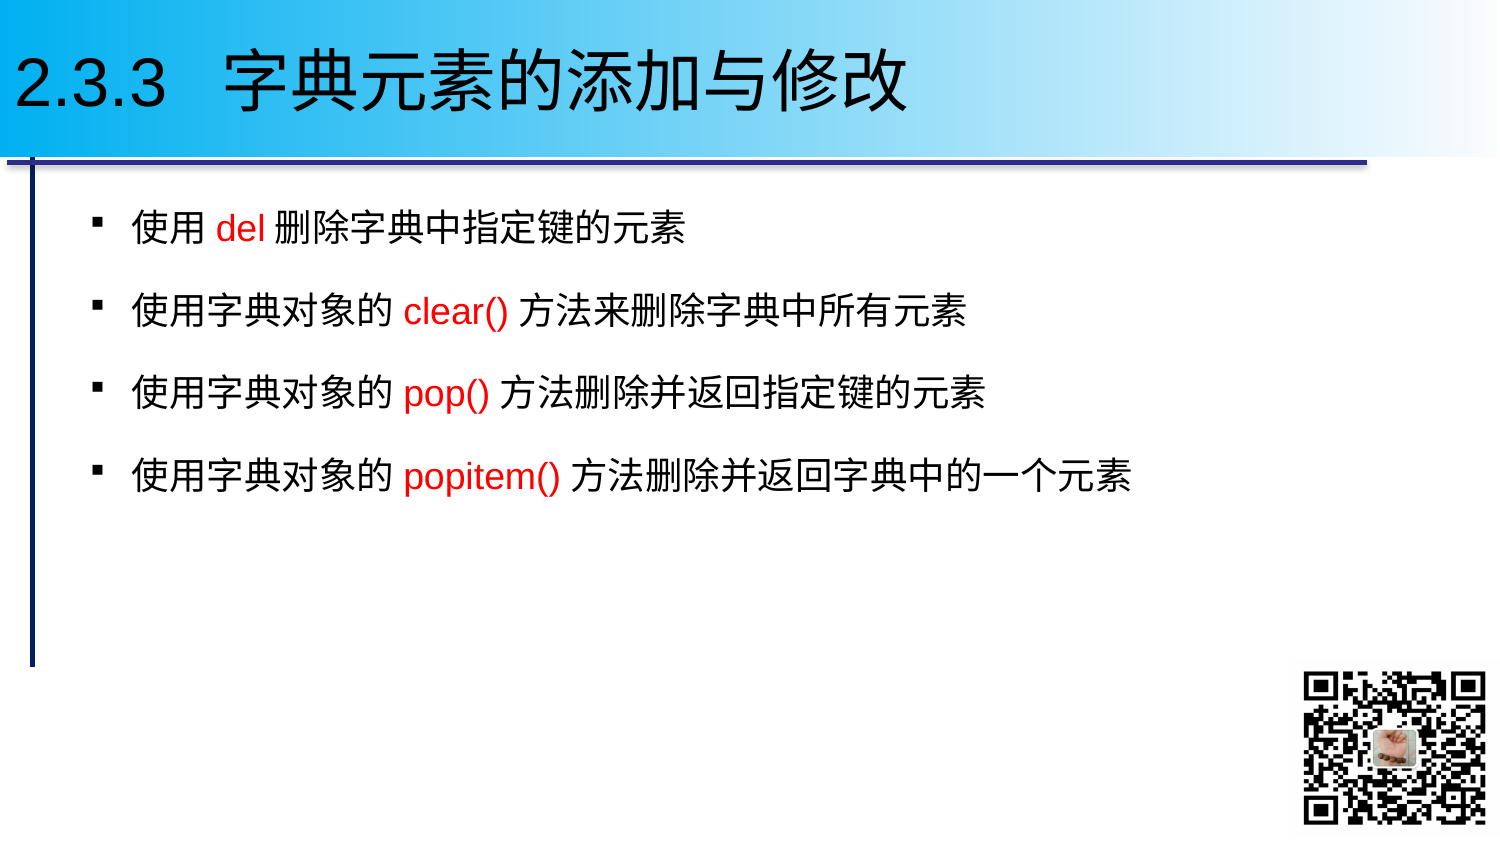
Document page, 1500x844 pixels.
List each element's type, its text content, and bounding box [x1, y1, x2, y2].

picture [1289, 659, 1500, 837]
list 使用del删除字典中指定键的元素 使用字典对象的clear()方法来删除字典中所有元素 使用字典对象的pop()方法删除并返回指定键的元素 使用字典对象的popitem()方法删除并返回字典中的一个元素 [74, 196, 1426, 755]
title 2.3.3 字典元素的添加与修改 [0, 0, 1497, 158]
